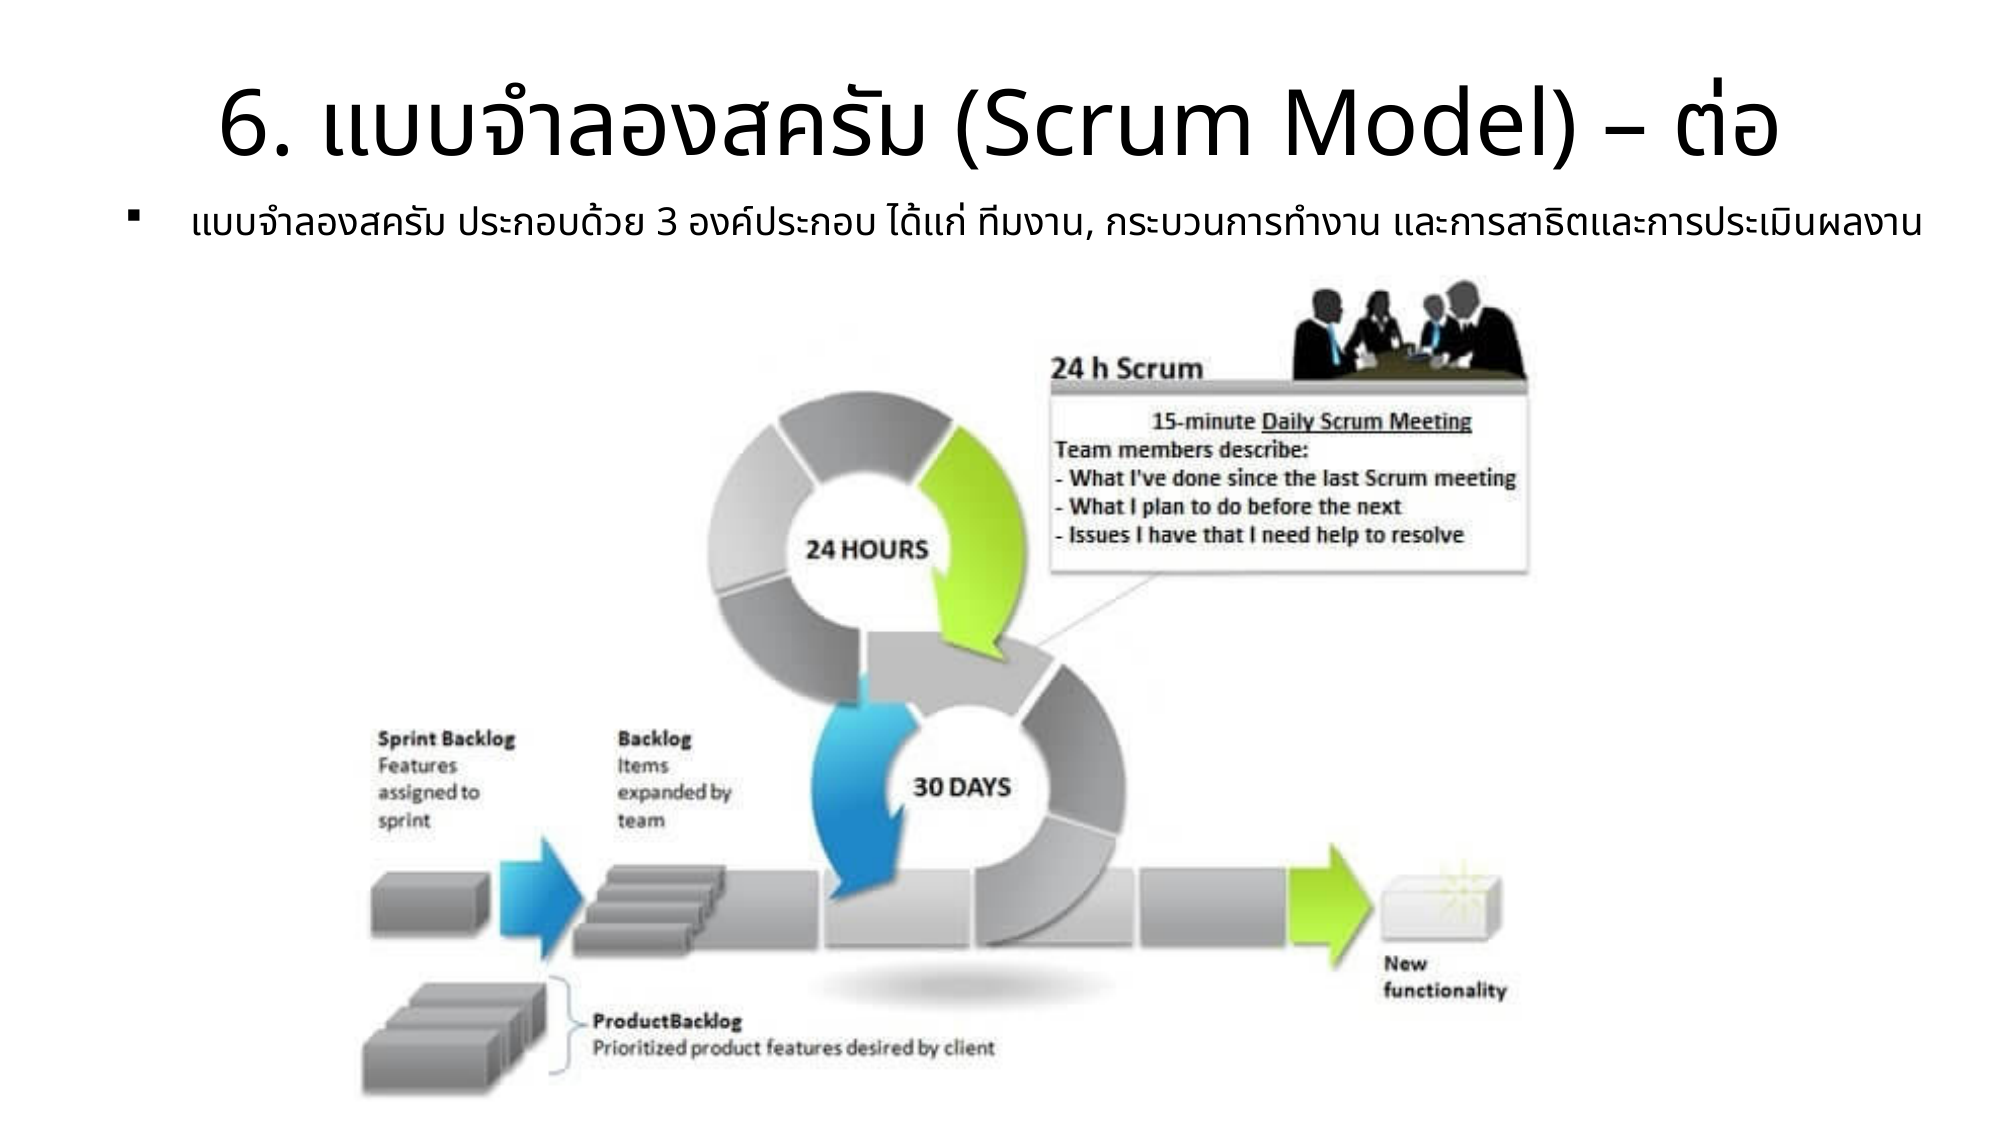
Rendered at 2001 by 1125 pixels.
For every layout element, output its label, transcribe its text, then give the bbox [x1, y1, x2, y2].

picture [349, 273, 1544, 1108]
title 6. แบบจำลองสครัม (Scrum Model) – ต่อ [85, 28, 1916, 183]
subtitle แบบจำลองสครัม ประกอบด้วย 3 องค์ประกอบ ได้แก่ ทีมงาน, กระบวนการทำงาน และการสาธิตและการประเมินผลงาน [110, 194, 1941, 275]
